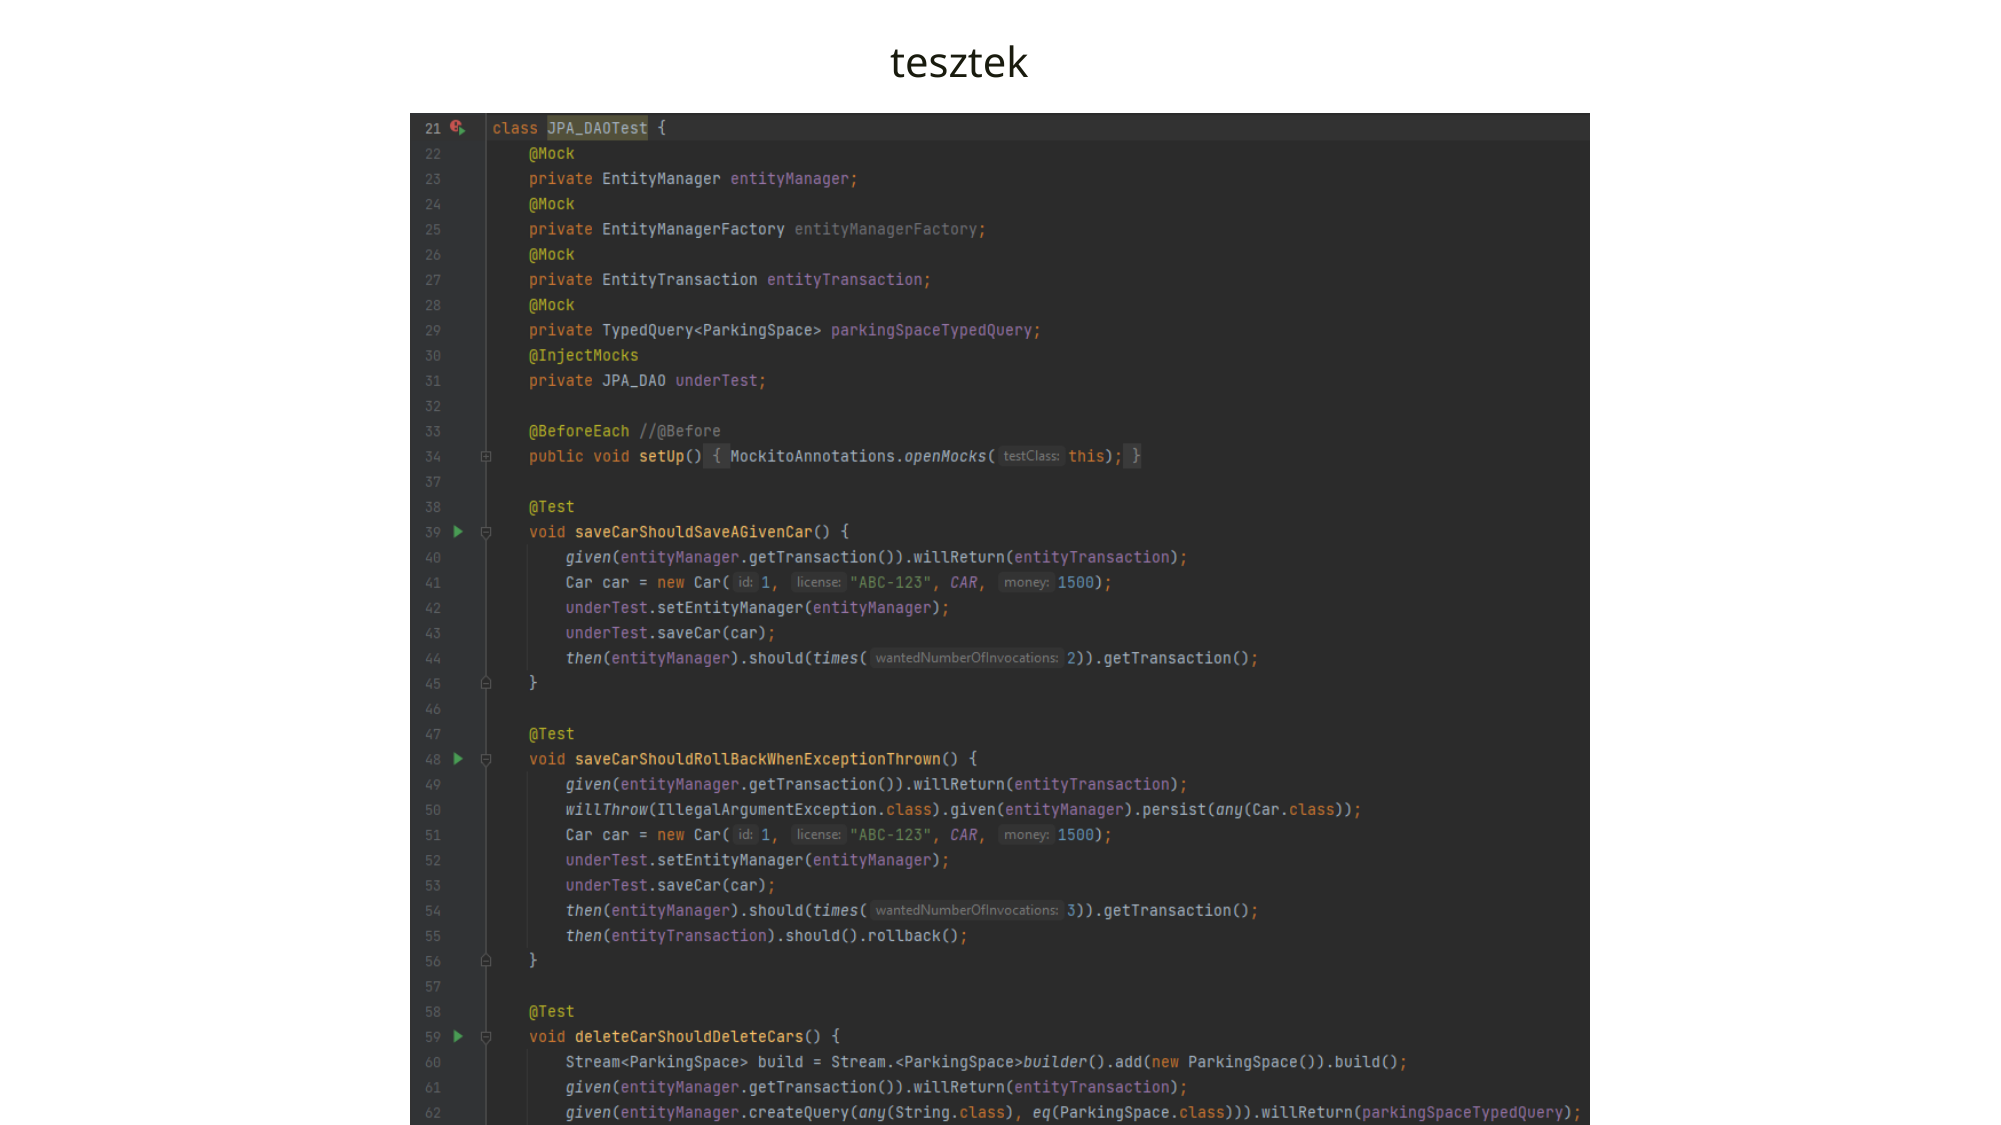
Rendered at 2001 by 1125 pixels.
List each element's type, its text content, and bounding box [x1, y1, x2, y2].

picture [410, 113, 1590, 1125]
list tesztek [875, 32, 2000, 621]
